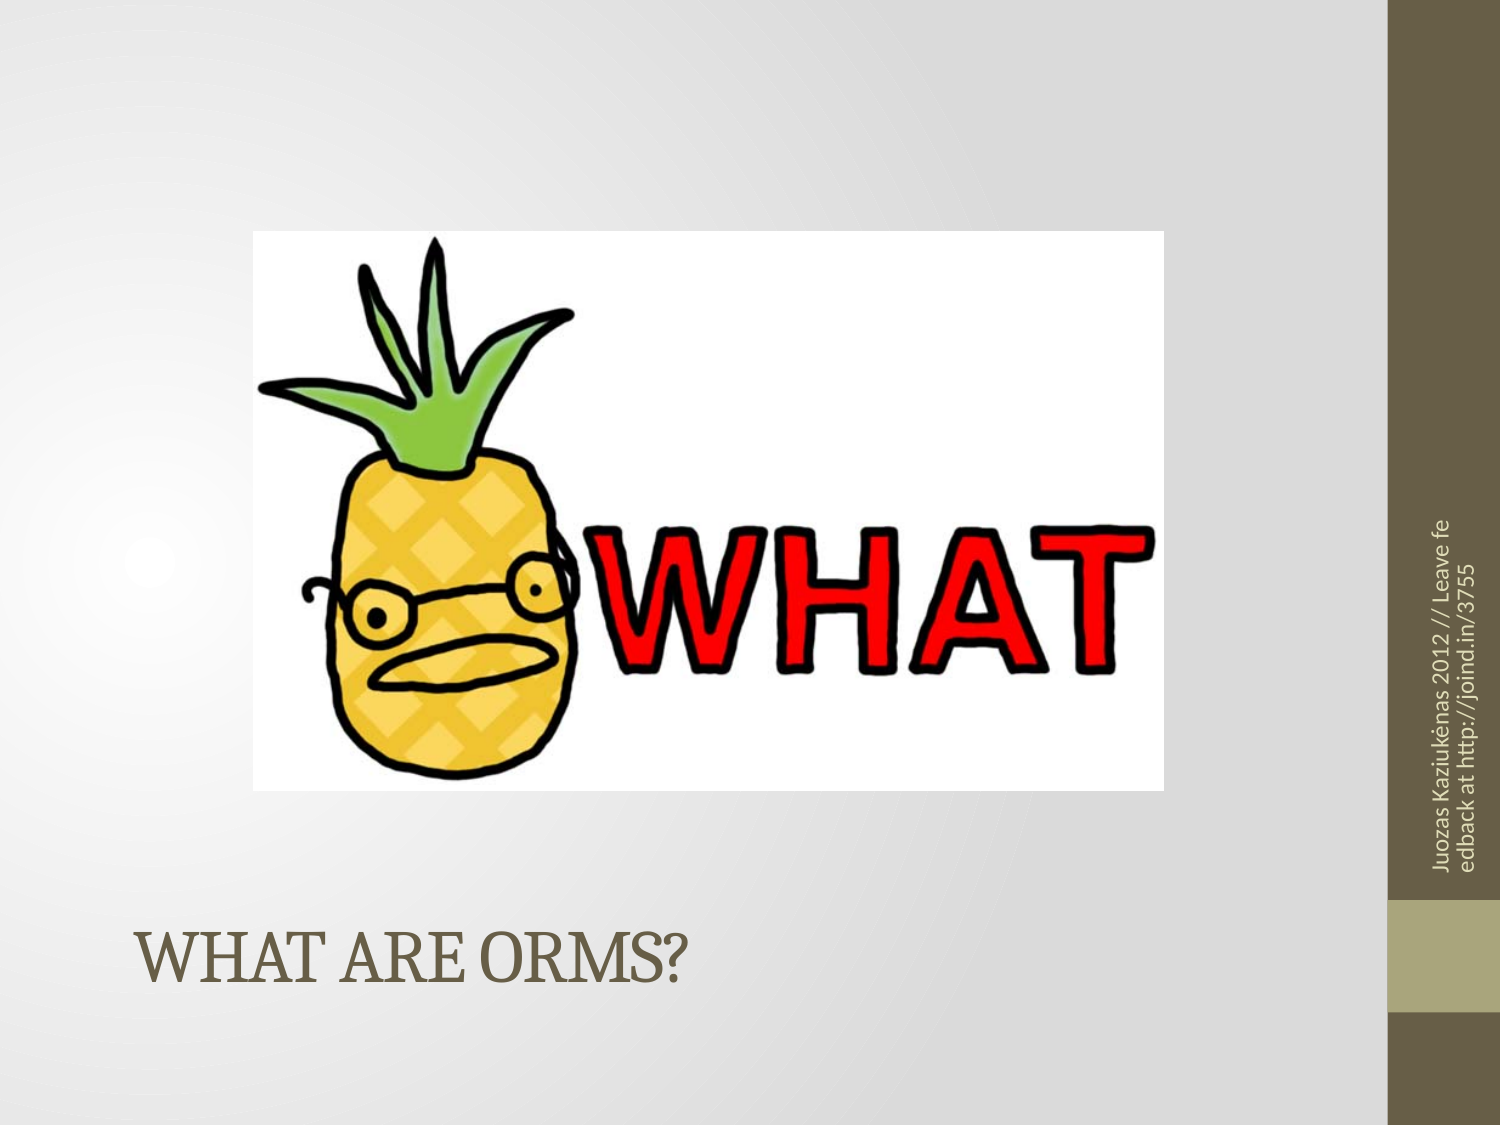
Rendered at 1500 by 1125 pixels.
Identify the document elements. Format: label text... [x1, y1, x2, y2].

title What are ORMS? [118, 900, 1375, 1092]
footer Juozas Kaziukėnas 2012 // Leave feedback at http://joind.in/3755 [1408, 500, 1469, 889]
picture [253, 231, 1164, 792]
